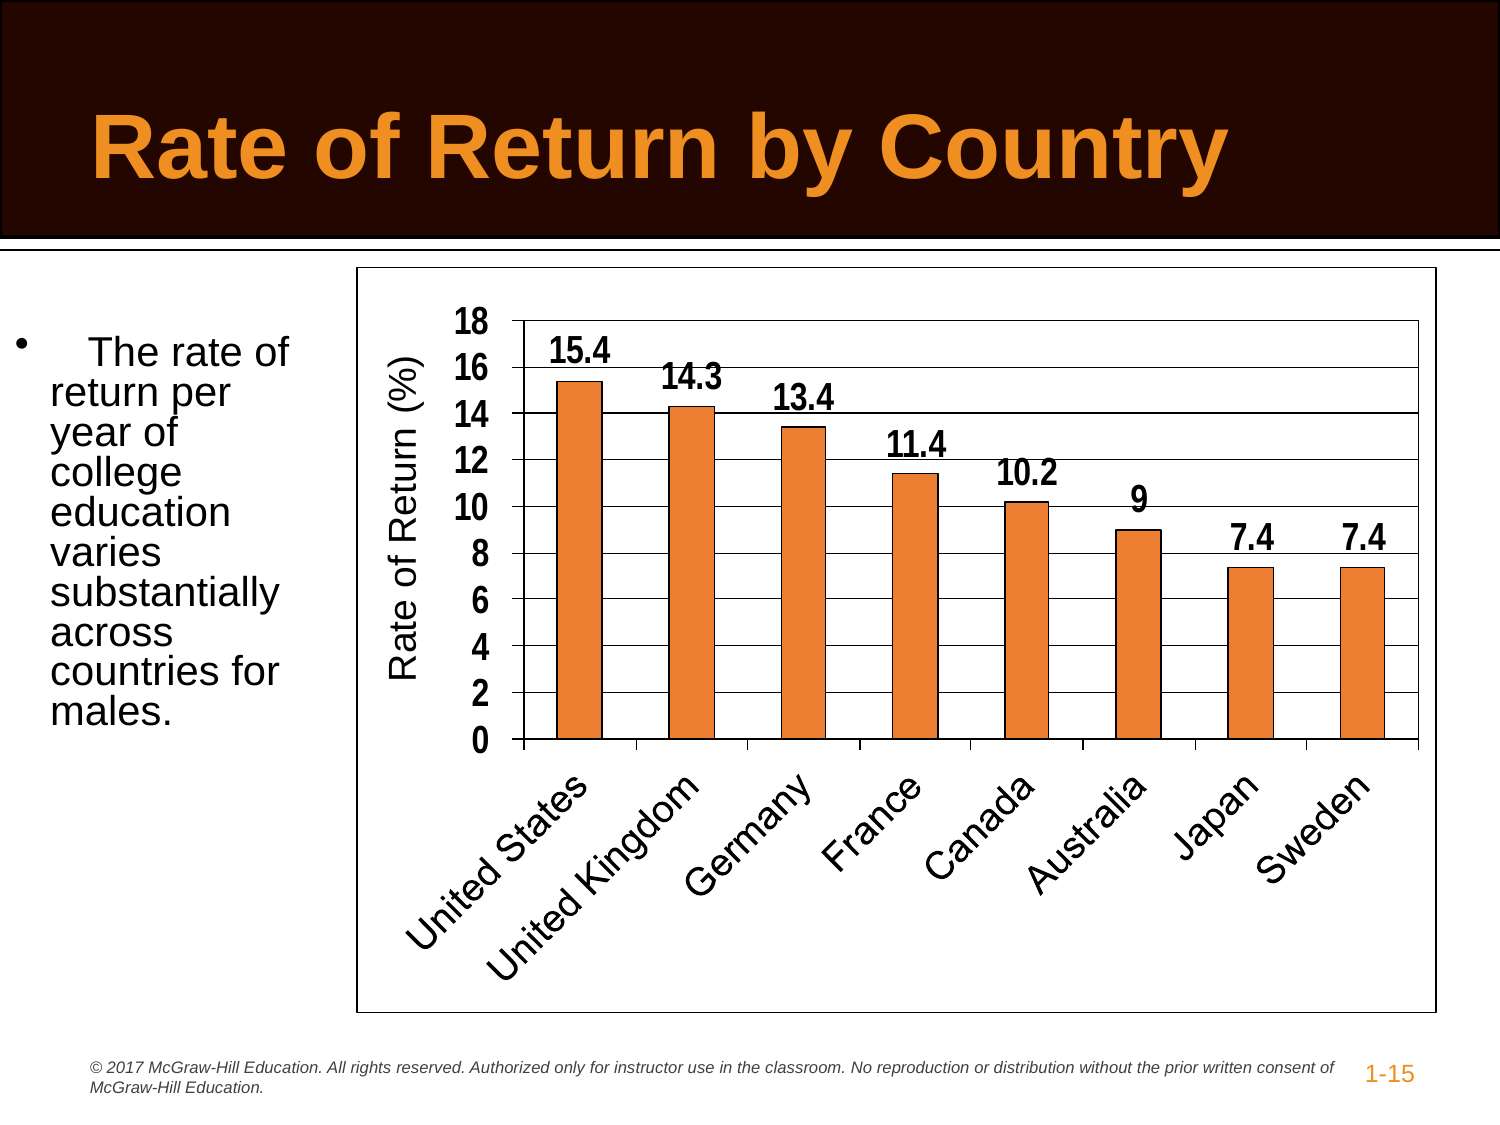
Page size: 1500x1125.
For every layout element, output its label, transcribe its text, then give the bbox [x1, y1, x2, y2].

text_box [348, 258, 1444, 1020]
text_box The rate of return per year of college education varies substantially across countries for males. [0, 326, 336, 742]
title Rate of Return by Country [75, 48, 1425, 236]
